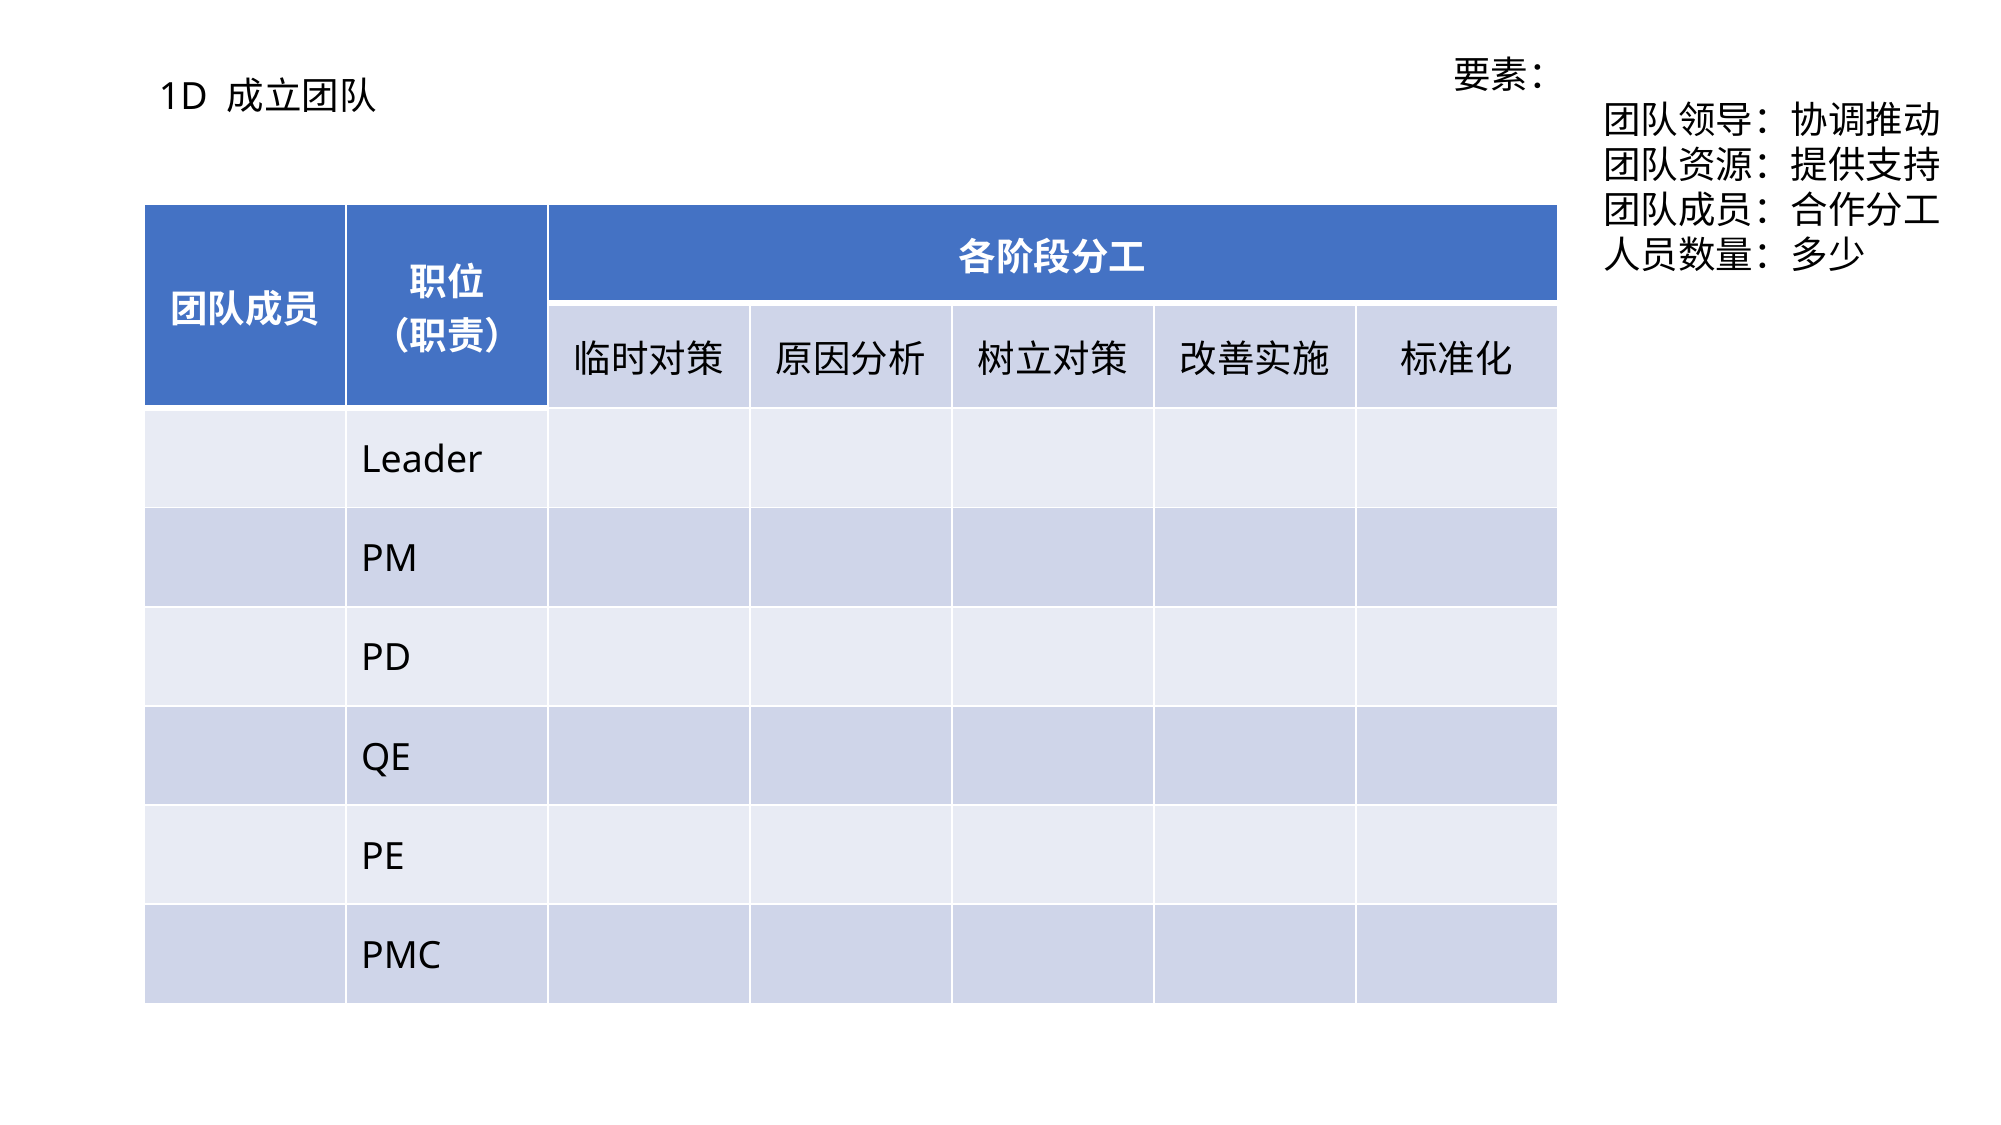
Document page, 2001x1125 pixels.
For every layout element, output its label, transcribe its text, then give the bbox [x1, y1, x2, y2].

table_cell [1357, 707, 1557, 804]
table_cell [549, 508, 749, 606]
table_cell [953, 508, 1153, 606]
table_cell [953, 608, 1153, 705]
table_cell [549, 608, 749, 705]
table_cell [1357, 806, 1557, 903]
table_cell 标准化 [1357, 306, 1557, 407]
table_cell PM [347, 508, 547, 606]
table_cell Leader [347, 411, 547, 507]
table_cell [1155, 608, 1355, 705]
table_cell PD [347, 608, 547, 705]
table_cell 临时对策 [549, 306, 749, 407]
table_cell [751, 707, 951, 804]
table_cell [953, 707, 1153, 804]
table_cell [1357, 905, 1557, 1003]
table_cell 树立对策 [953, 306, 1153, 407]
table_cell PMC [347, 905, 547, 1003]
table_cell [145, 905, 345, 1003]
table_header 团队成员 [145, 205, 345, 405]
table_cell [1155, 409, 1355, 507]
table_cell [751, 608, 951, 705]
table_cell [751, 905, 951, 1003]
table_cell [145, 707, 345, 804]
text_box 要素： 团队领导：协调推动 团队资源：提供支持 团队成员：合作分工 人员数量：多少 [1438, 43, 1959, 284]
table_cell [1155, 806, 1355, 903]
table_cell PE [347, 806, 547, 903]
text_box 1D 成立团队 [144, 64, 543, 125]
table_header 职位 （职责） [347, 205, 547, 405]
table_cell QE [347, 707, 547, 804]
table_cell [1357, 608, 1557, 705]
table_header 各阶段分工 [549, 205, 1557, 300]
table_cell [549, 707, 749, 804]
table_cell [1357, 409, 1557, 507]
table_cell [1155, 905, 1355, 1003]
table_cell [751, 409, 951, 507]
table_cell [549, 905, 749, 1003]
table_cell [1155, 707, 1355, 804]
table_cell [953, 409, 1153, 507]
table_cell 改善实施 [1155, 306, 1355, 407]
table_cell [751, 508, 951, 606]
table_cell [145, 411, 345, 507]
table_cell [549, 409, 749, 507]
table_cell [145, 508, 345, 606]
table_cell [1155, 508, 1355, 606]
table_cell [549, 806, 749, 903]
table_cell [145, 806, 345, 903]
table_cell [145, 608, 345, 705]
table_cell [953, 806, 1153, 903]
table_cell [751, 806, 951, 903]
table_cell [953, 905, 1153, 1003]
table_cell 原因分析 [751, 306, 951, 407]
table_cell [1357, 508, 1557, 606]
